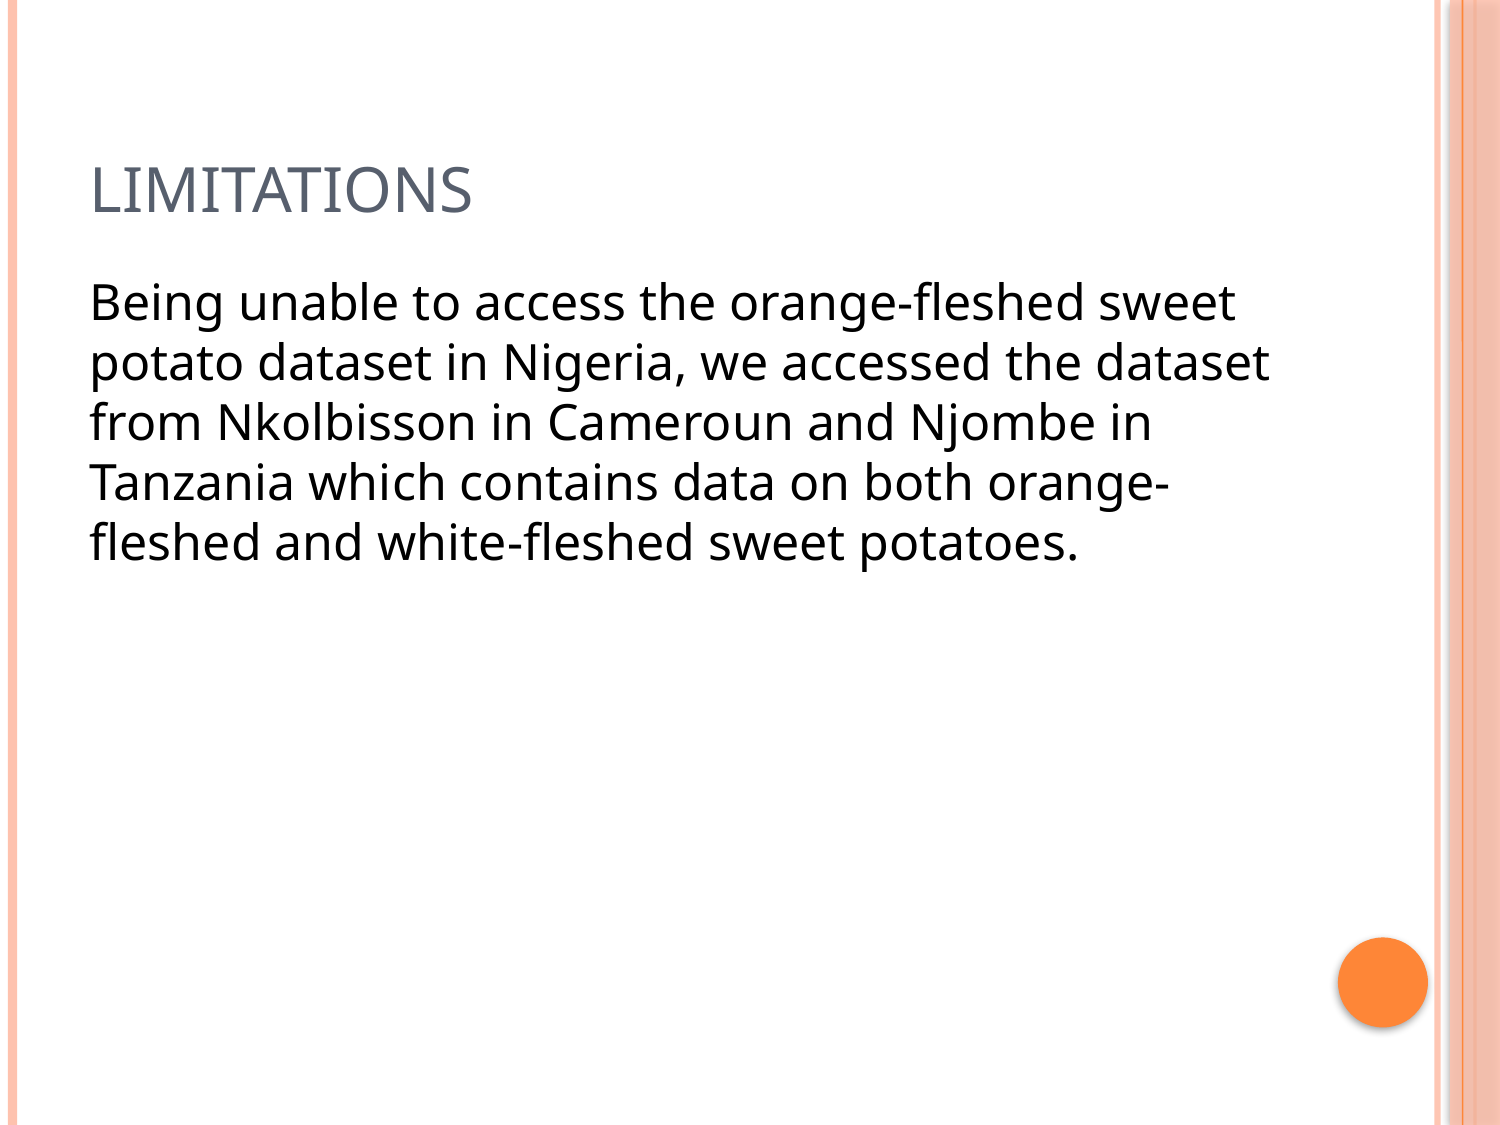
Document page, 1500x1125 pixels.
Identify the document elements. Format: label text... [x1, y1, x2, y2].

list Being unable to access the orange-fleshed sweet potato dataset in Nigeria, we accessed the dataset from Nkolbisson in Cameroun and Njombe in Tanzania which contains data on both orange-fleshed and white-fleshed sweet potatoes. [75, 262, 1300, 1062]
title LIMITATIONS [75, 45, 1300, 233]
